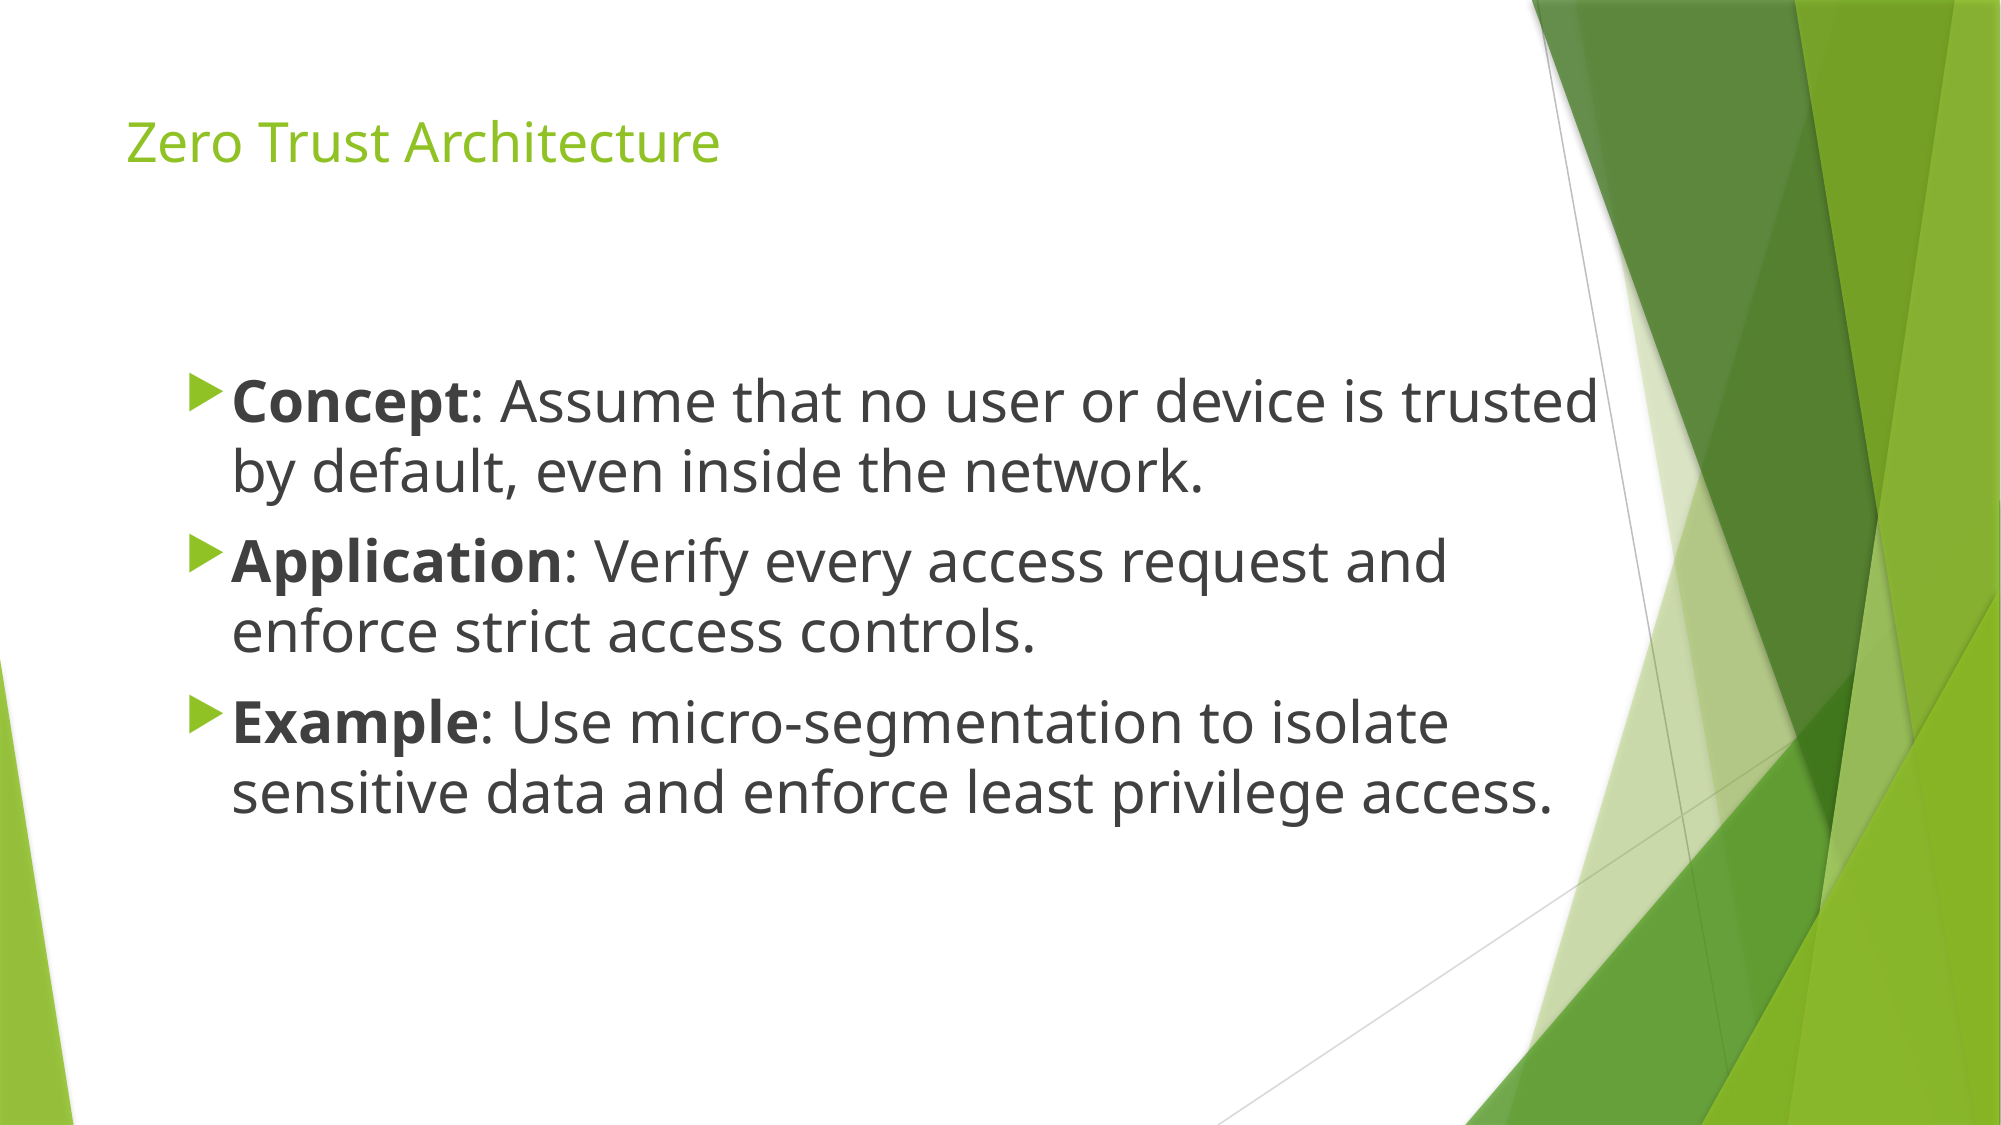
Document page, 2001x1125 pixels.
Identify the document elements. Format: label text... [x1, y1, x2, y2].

title Zero Trust Architecture [111, 99, 1522, 290]
list Concept: Assume that no user or device is trusted by default, even inside the network. Application: Verify every access request and enforce strict access controls. Example: Use micro-segmentation to isolate sensitive data and enforce least privilege access. [95, 290, 1618, 1061]
